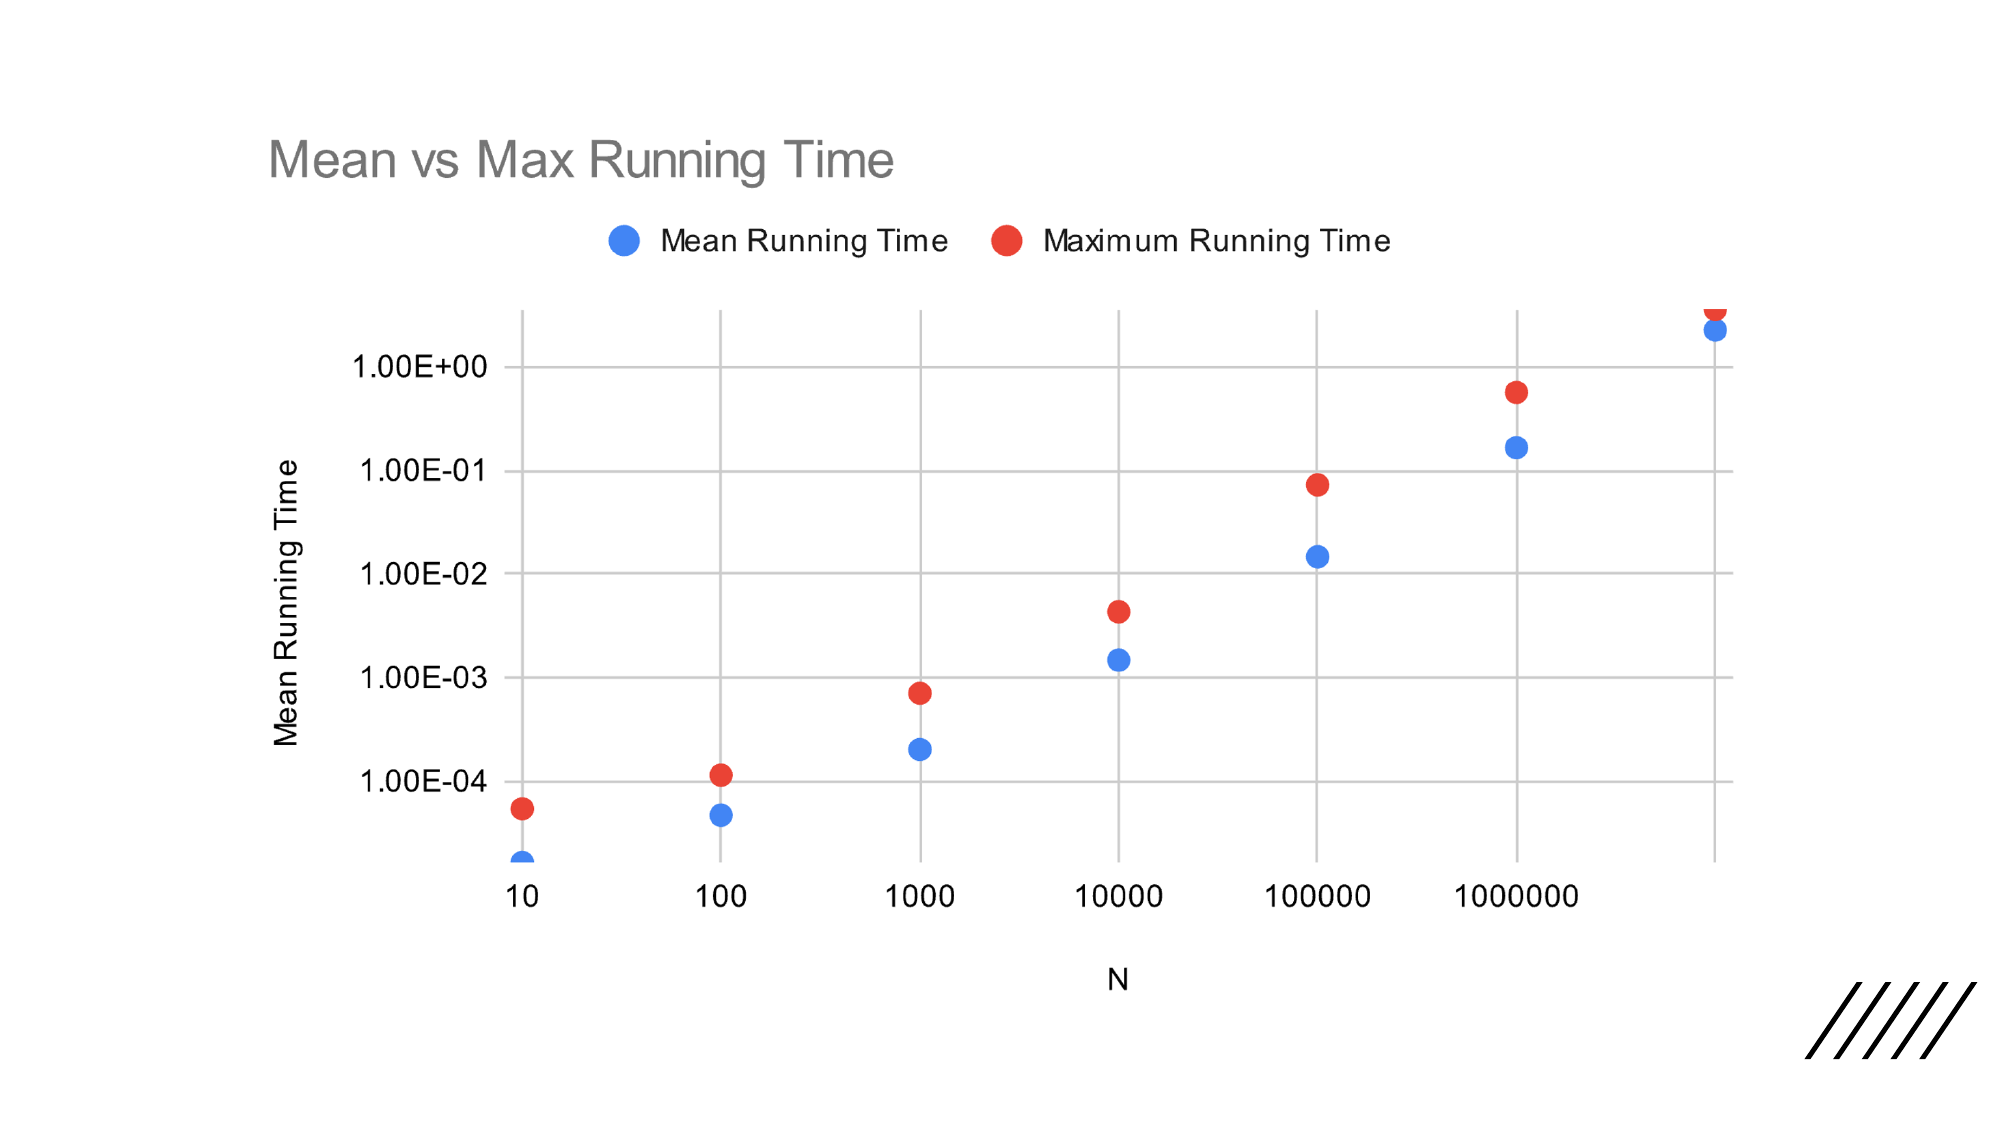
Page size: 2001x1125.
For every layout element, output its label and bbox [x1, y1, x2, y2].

picture [219, 79, 1781, 1046]
